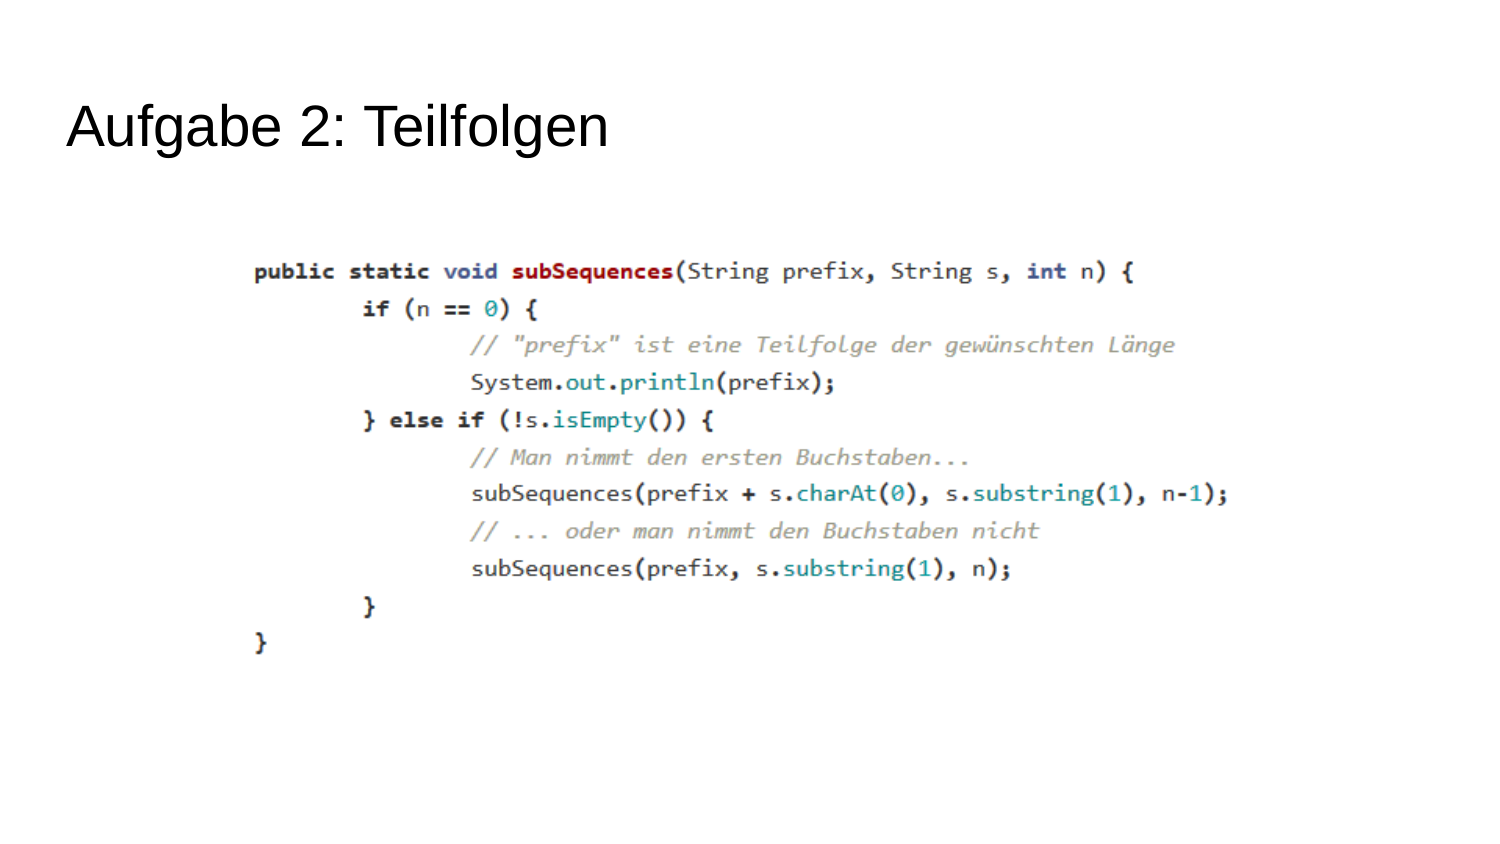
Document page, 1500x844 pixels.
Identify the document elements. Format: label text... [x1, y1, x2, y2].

title Aufgabe 2: Teilfolgen [51, 72, 1449, 167]
picture [234, 243, 1266, 682]
